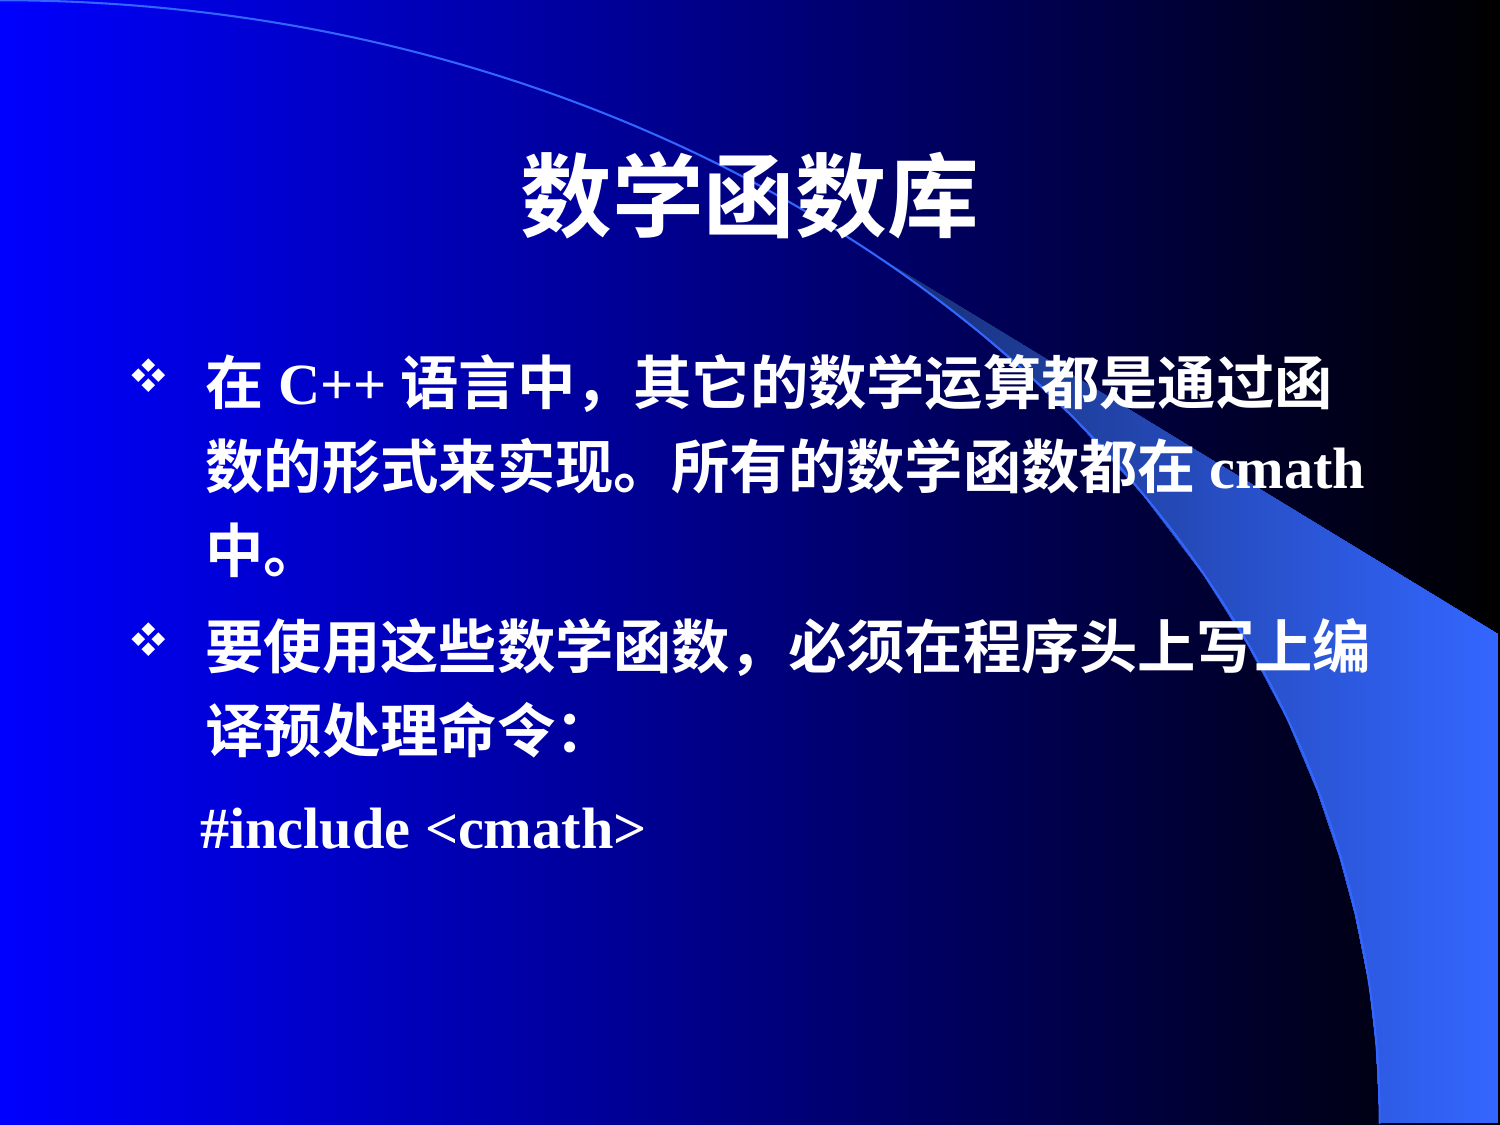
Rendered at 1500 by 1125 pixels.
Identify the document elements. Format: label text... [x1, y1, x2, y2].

list 在C++语言中，其它的数学运算都是通过函数的形式来实现。所有的数学函数都在cmath中。 要使用这些数学函数，必须在程序头上写上编译预处理命令： #include <cmath> [112, 324, 1388, 1001]
title 数学函数库 [112, 99, 1388, 288]
